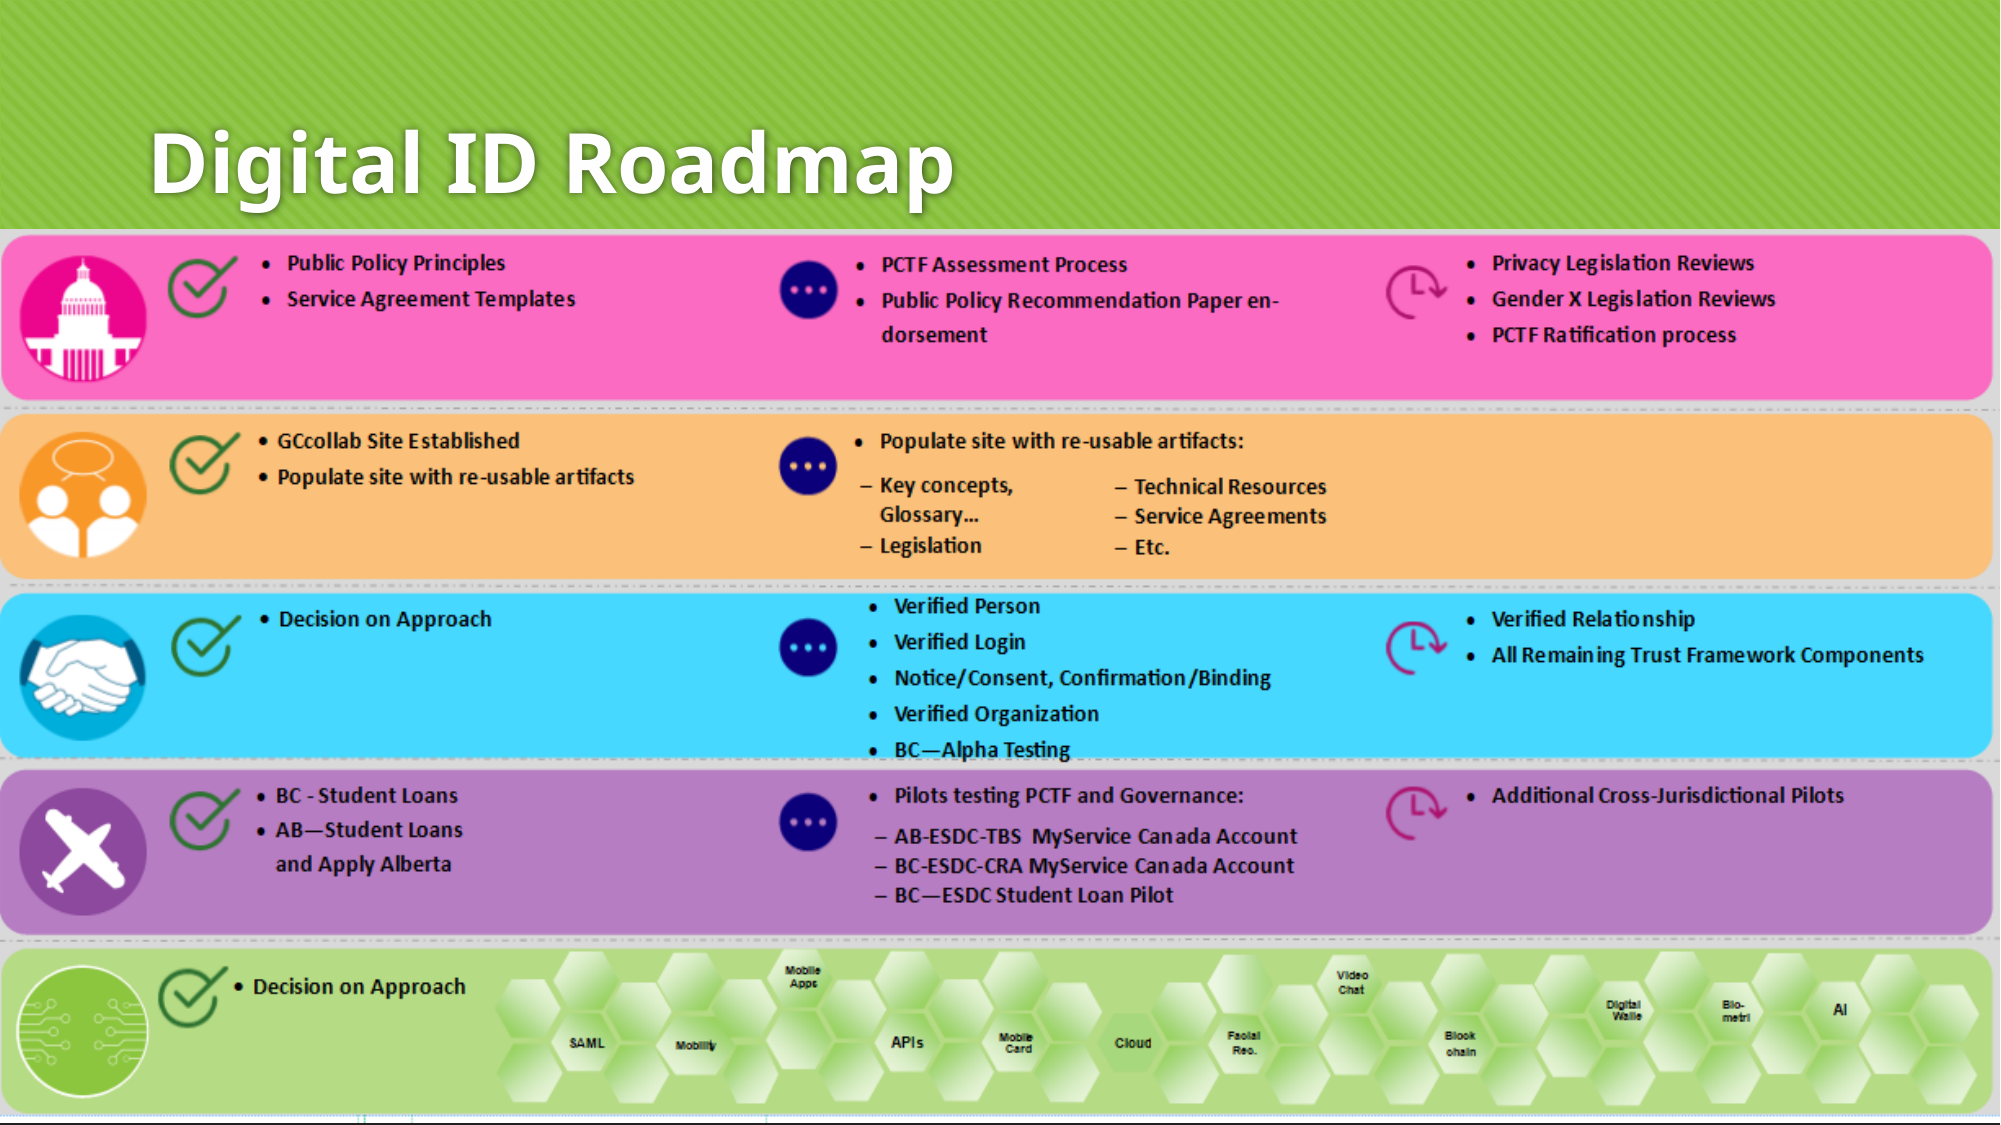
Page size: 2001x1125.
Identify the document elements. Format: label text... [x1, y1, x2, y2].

title Digital ID Roadmap [132, 58, 1868, 218]
picture [0, 228, 2000, 1124]
